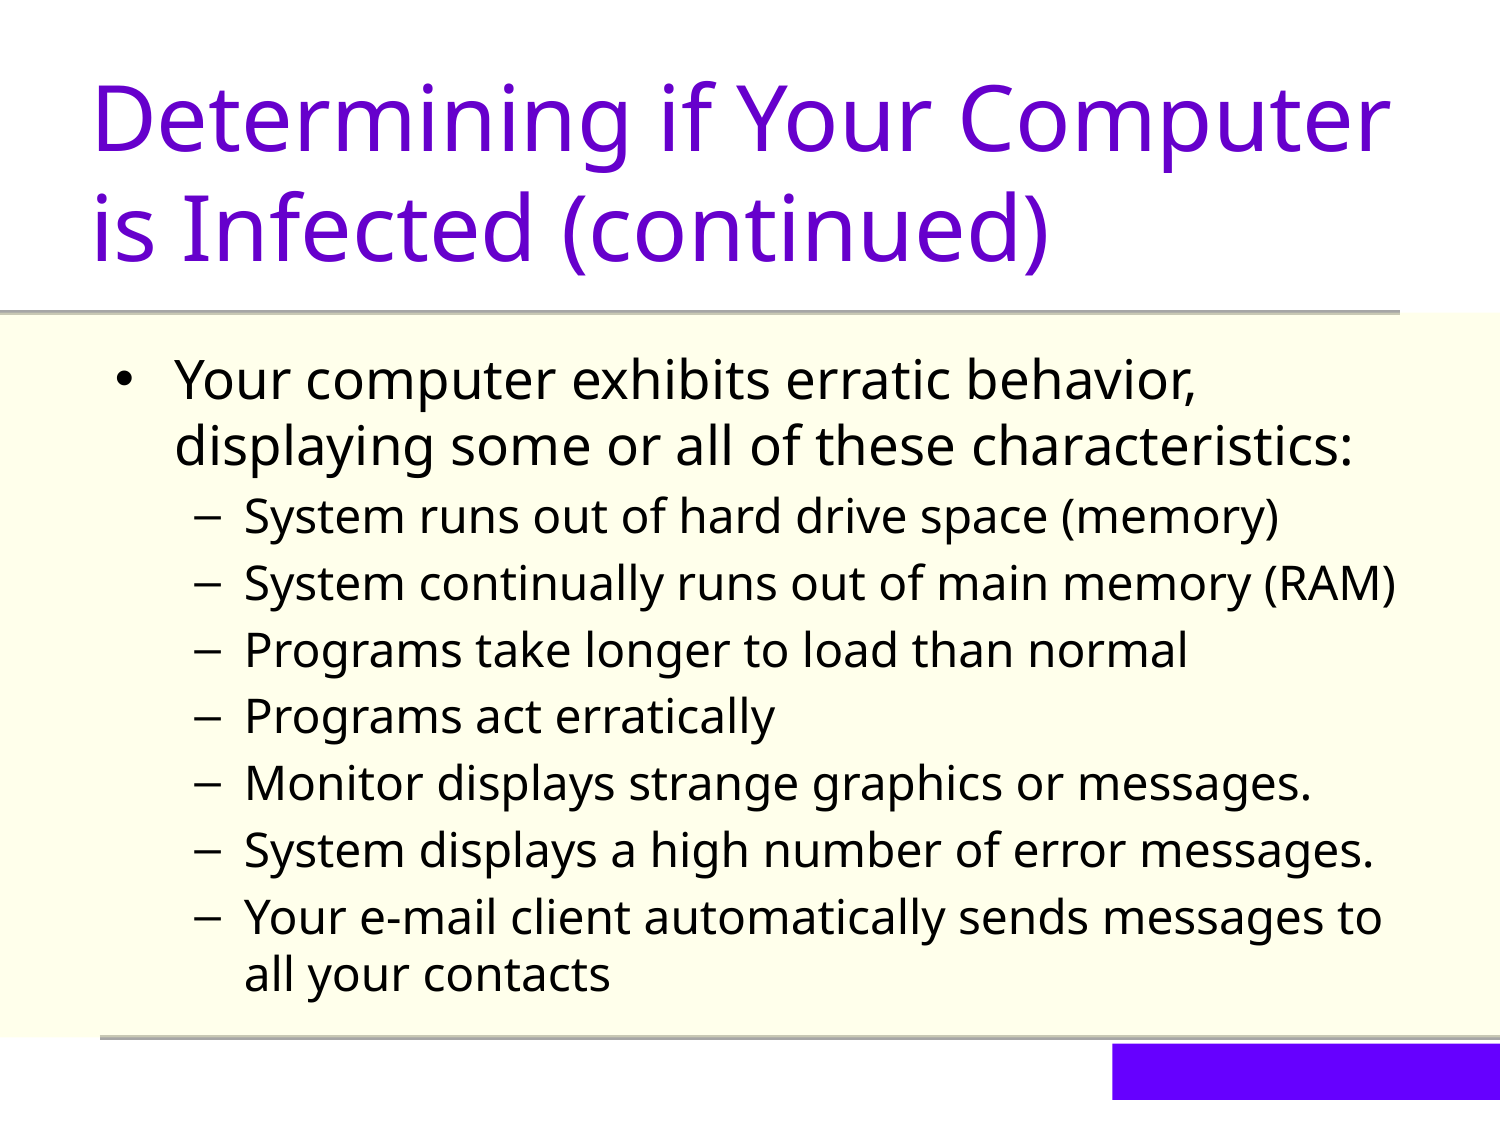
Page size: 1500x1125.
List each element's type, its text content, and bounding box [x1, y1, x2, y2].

subtitle Determining if Your Computer is Infected (continued) [75, 12, 1413, 288]
list Your computer exhibits erratic behavior, displaying some or all of these characteristics: System runs out of hard drive space (memory) System continually runs out of main memory (RAM) Programs take longer to load than normal Programs act erratically Monitor displays strange graphics or messages. System displays a high number of error messages. Your e-mail client automatically sends messages to all your contacts [99, 337, 1413, 1025]
